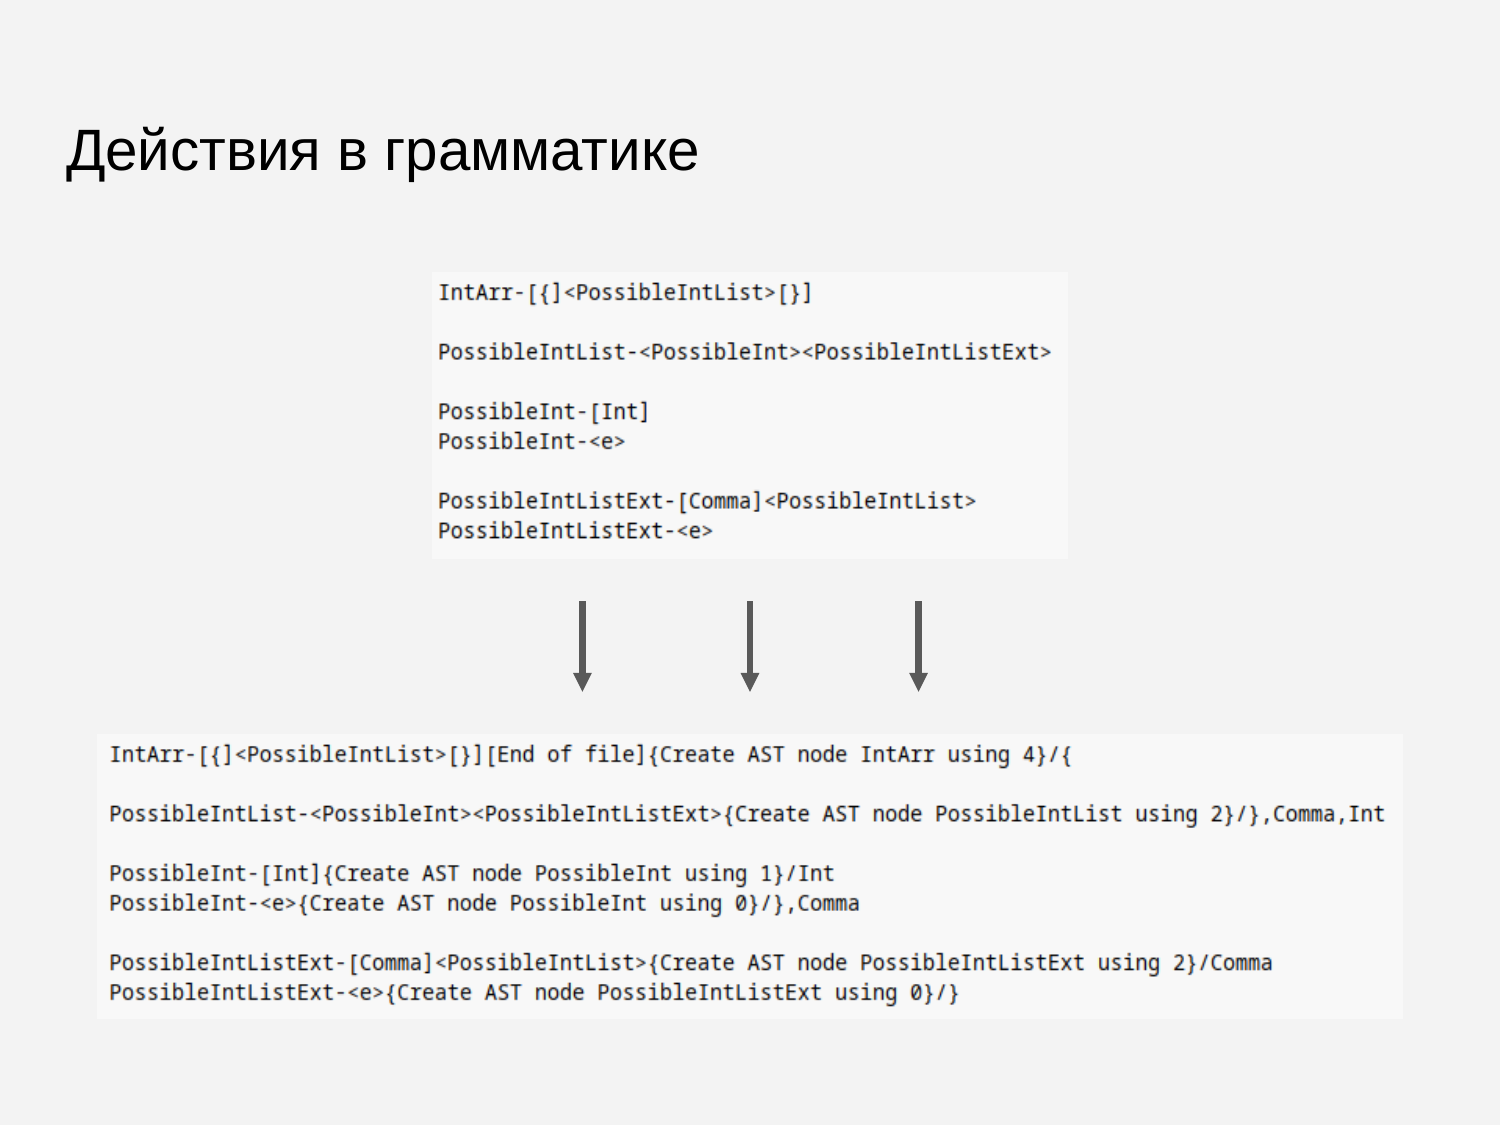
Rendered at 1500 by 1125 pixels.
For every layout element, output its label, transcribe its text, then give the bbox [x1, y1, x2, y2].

picture [97, 734, 1403, 1020]
picture [432, 272, 1068, 559]
title Действия в грамматике [51, 97, 1449, 223]
